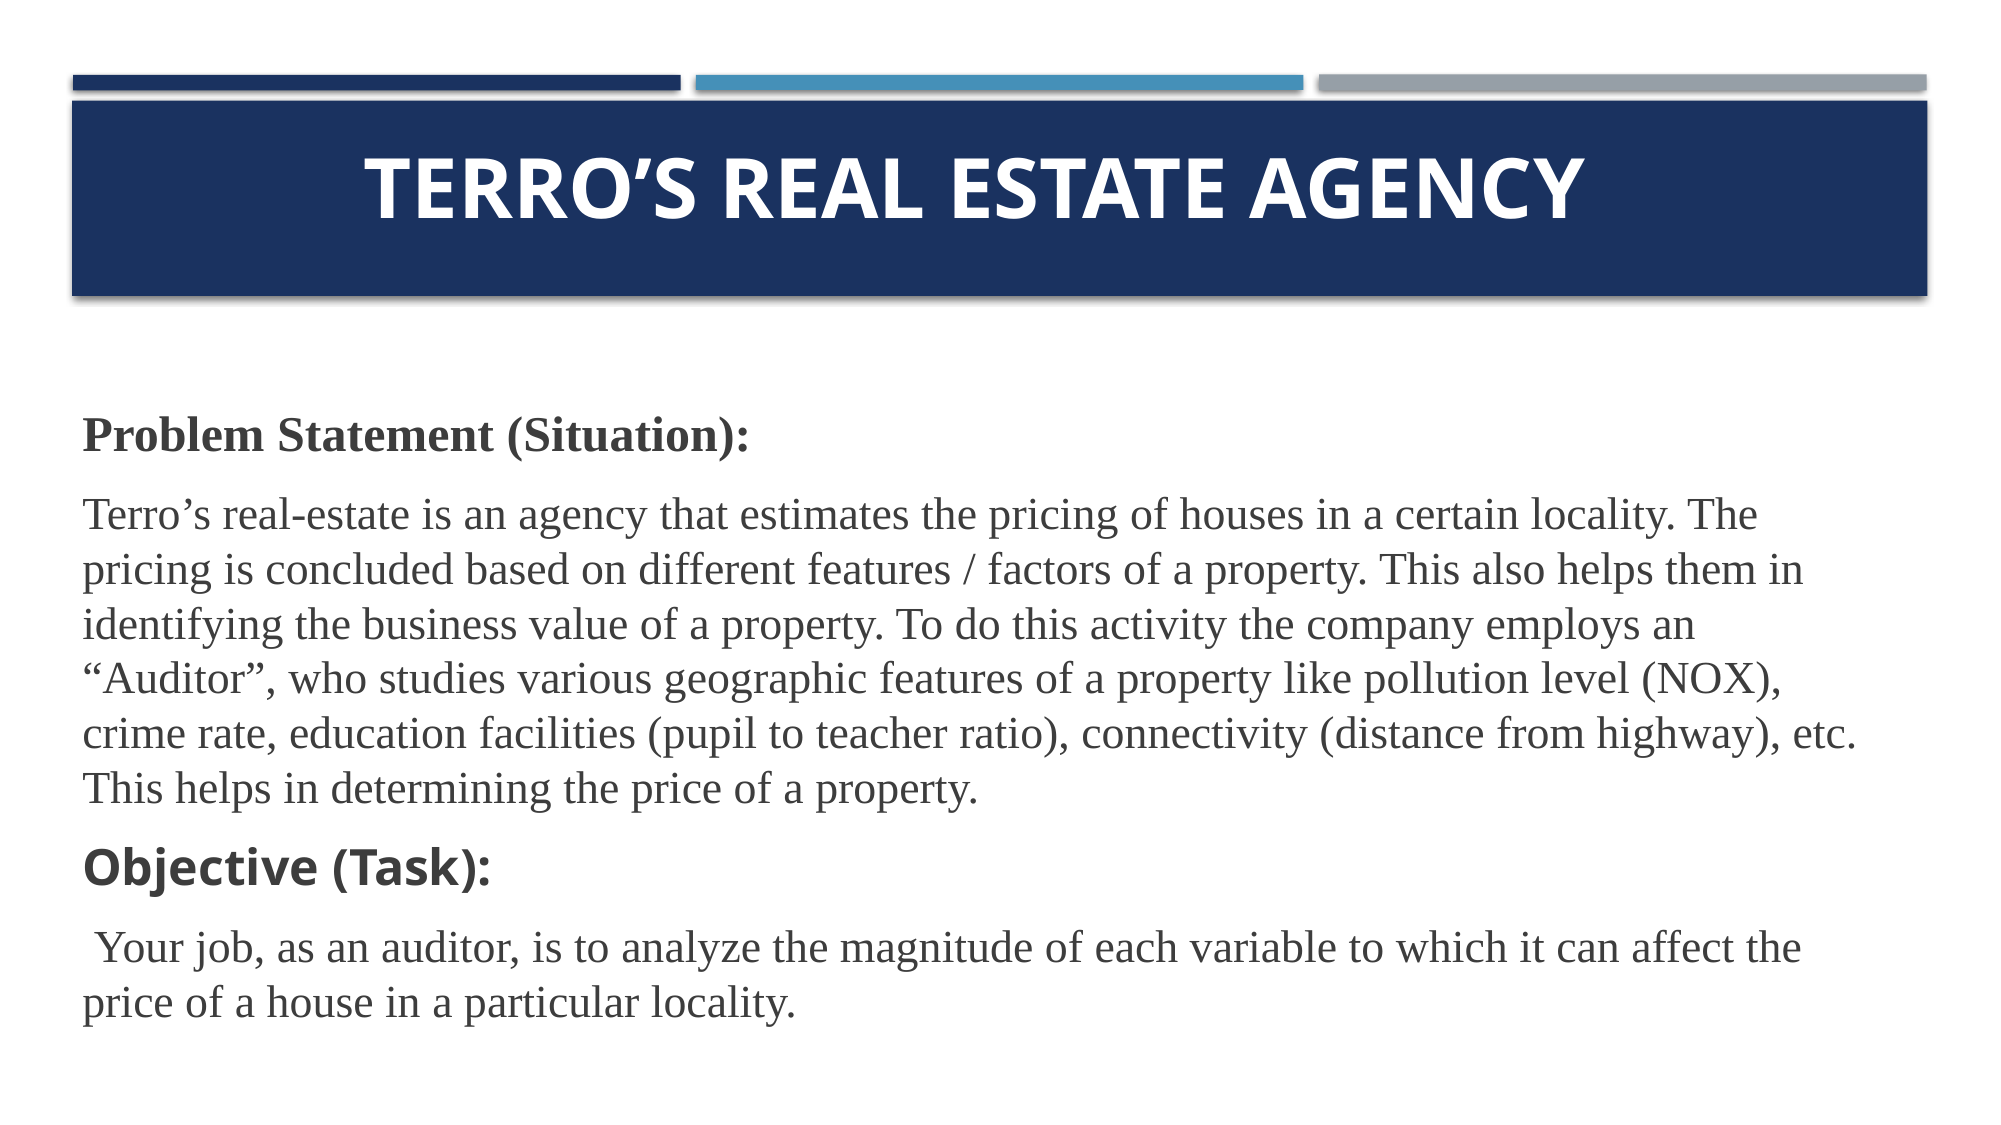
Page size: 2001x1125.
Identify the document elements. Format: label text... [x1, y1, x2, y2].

list Problem Statement (Situation): Terro’s real-estate is an agency that estimates the pricing of houses in a certain locality. The pricing is concluded based on different features / factors of a property. This also helps them in identifying the business value of a property. To do this activity the company employs an “Auditor”, who studies various geographic features of a property like pollution level (NOX), crime rate, education facilities (pupil to teacher ratio), connectivity (distance from highway), etc. This helps in determining the price of a property. Objective (Task): Your job, as an auditor, is to analyze the magnitude of each variable to which it can affect the price of a house in a particular locality. [67, 318, 1893, 1111]
title Terro’s real estate agency [95, 115, 1855, 243]
